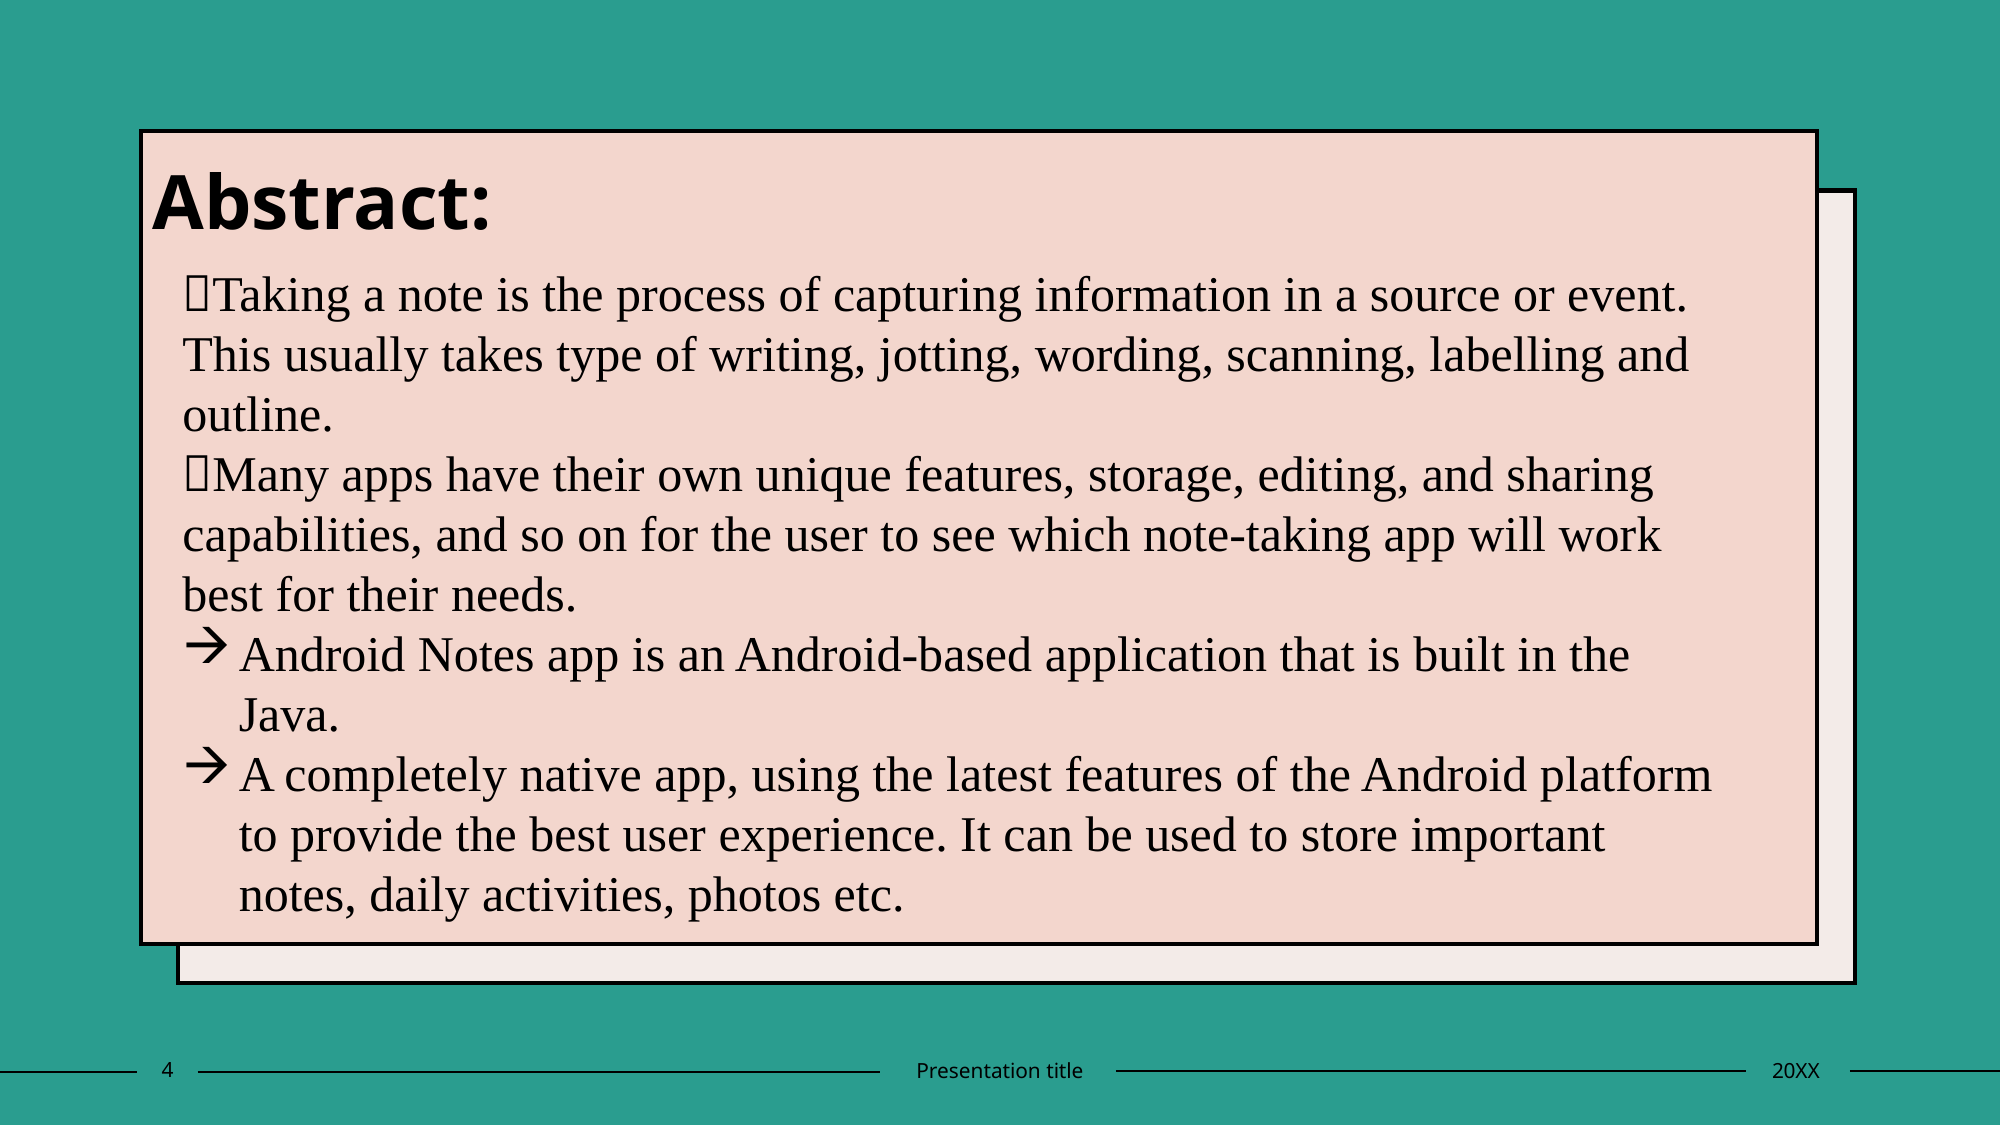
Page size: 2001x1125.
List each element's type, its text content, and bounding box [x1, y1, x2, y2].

list Taking a note is the process of capturing information in a source or event. This usually takes type of writing, jotting, wording, scanning, labelling and outline. Many apps have their own unique features, storage, editing, and sharing capabilities, and so on for the user to see which note-taking app will work best for their needs. Android Notes app is an Android-based application that is built in the Java. A completely native app, using the latest features of the Android platform to provide the best user experience. It can be used to store important notes, daily activities, photos etc. [167, 254, 1744, 1017]
slide_number 4 [137, 1050, 198, 1091]
slide_number 20XX [1743, 1050, 1849, 1091]
title Abstract: [137, 133, 579, 278]
footer Presentation title [879, 1050, 1120, 1091]
